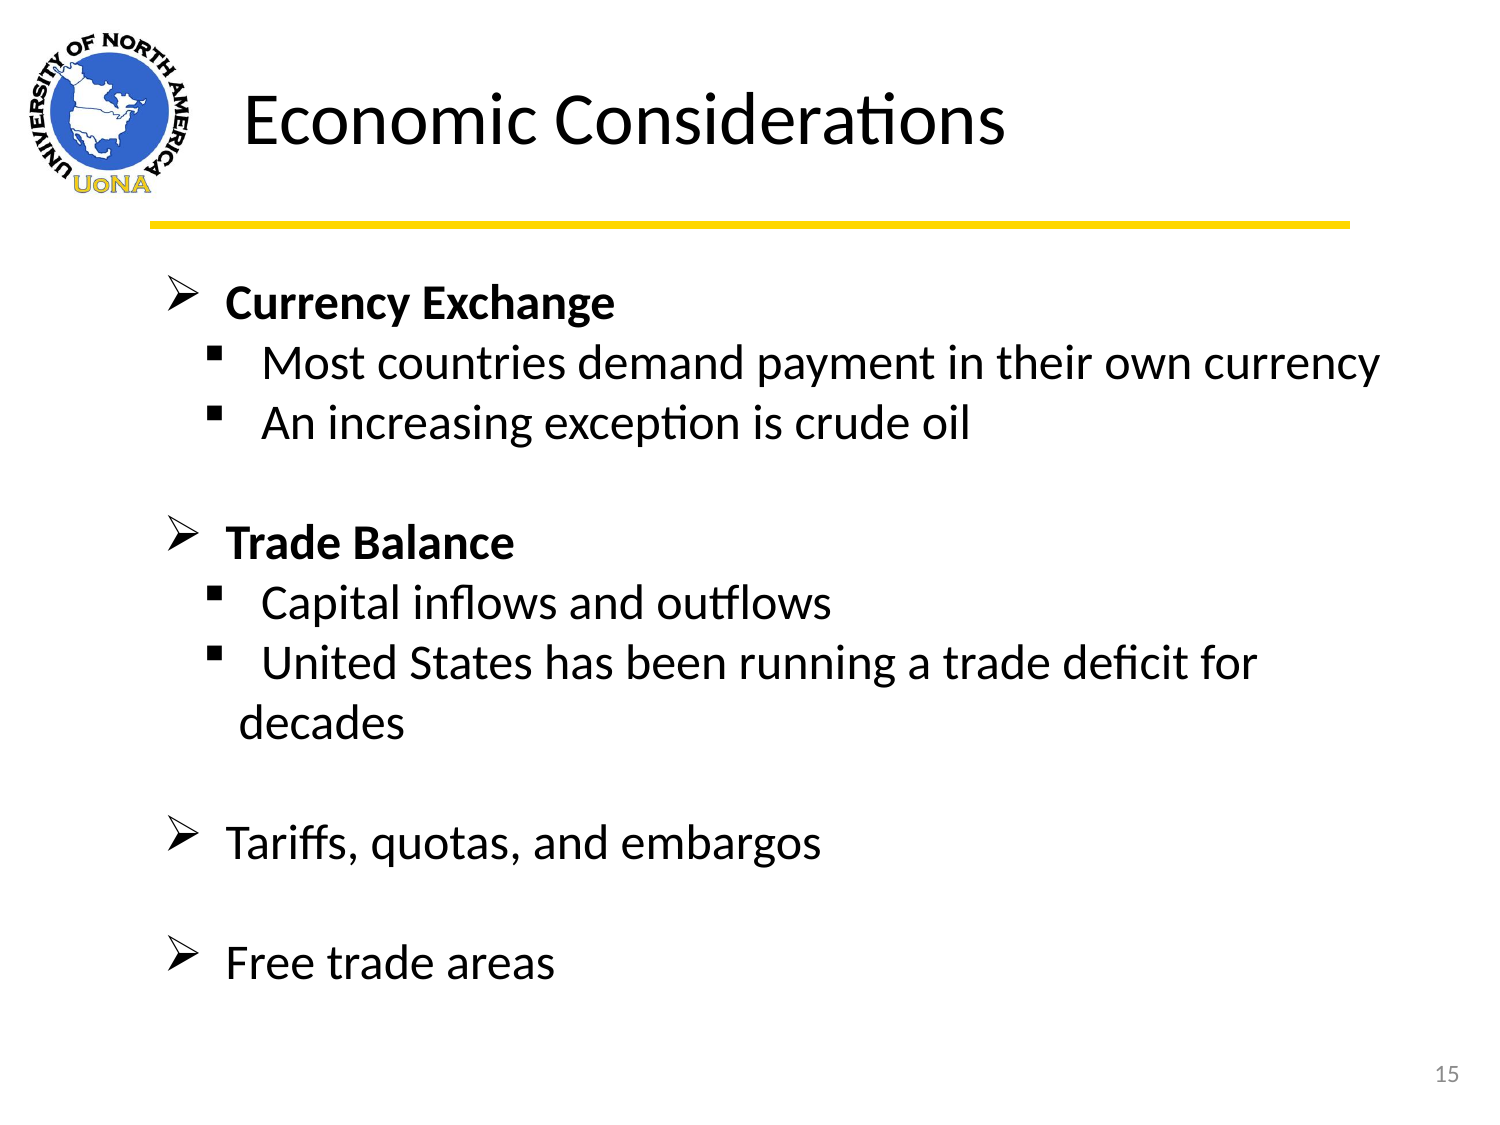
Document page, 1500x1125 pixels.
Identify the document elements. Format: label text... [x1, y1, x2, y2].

slide_number 15 [1412, 1042, 1475, 1103]
picture [19, 24, 200, 200]
text_box Currency Exchange Most countries demand payment in their own currency An increasing exception is crude oil Trade Balance Capital inflows and outflows United States has been running a trade deficit for decades Tariffs, quotas, and embargos Free trade areas [148, 262, 1438, 998]
text_box Economic Considerations [229, 62, 1022, 168]
